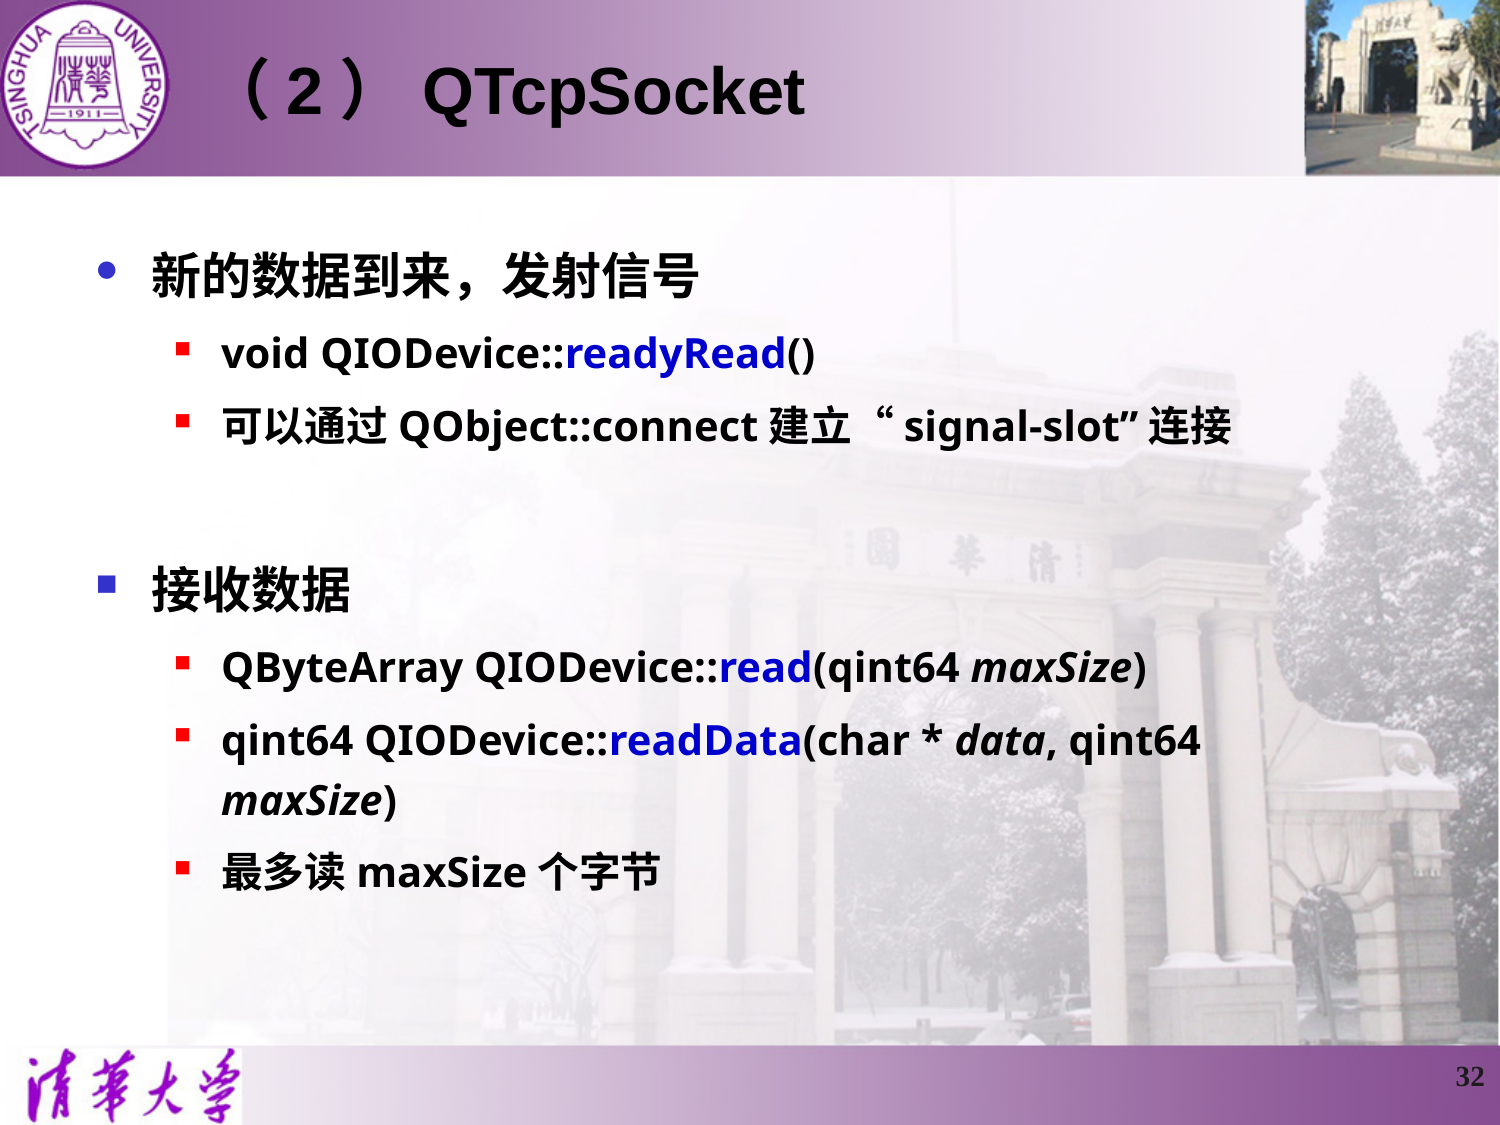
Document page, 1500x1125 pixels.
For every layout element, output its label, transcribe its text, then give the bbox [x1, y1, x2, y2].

title （2）QTcpSocket [189, 24, 1365, 150]
picture [0, 0, 1500, 1125]
list 新的数据到来，发射信号 void QIODevice::readyRead() 可以通过QObject::connect建立“signal-slot”连接 接收数据 QByteArray QIODevice::read(qint64 maxSize) qint64 QIODevice::readData(char * data, qint64 maxSize) 最多读maxSize个字节 [80, 224, 1294, 981]
slide_number 32 [1187, 1050, 1500, 1125]
